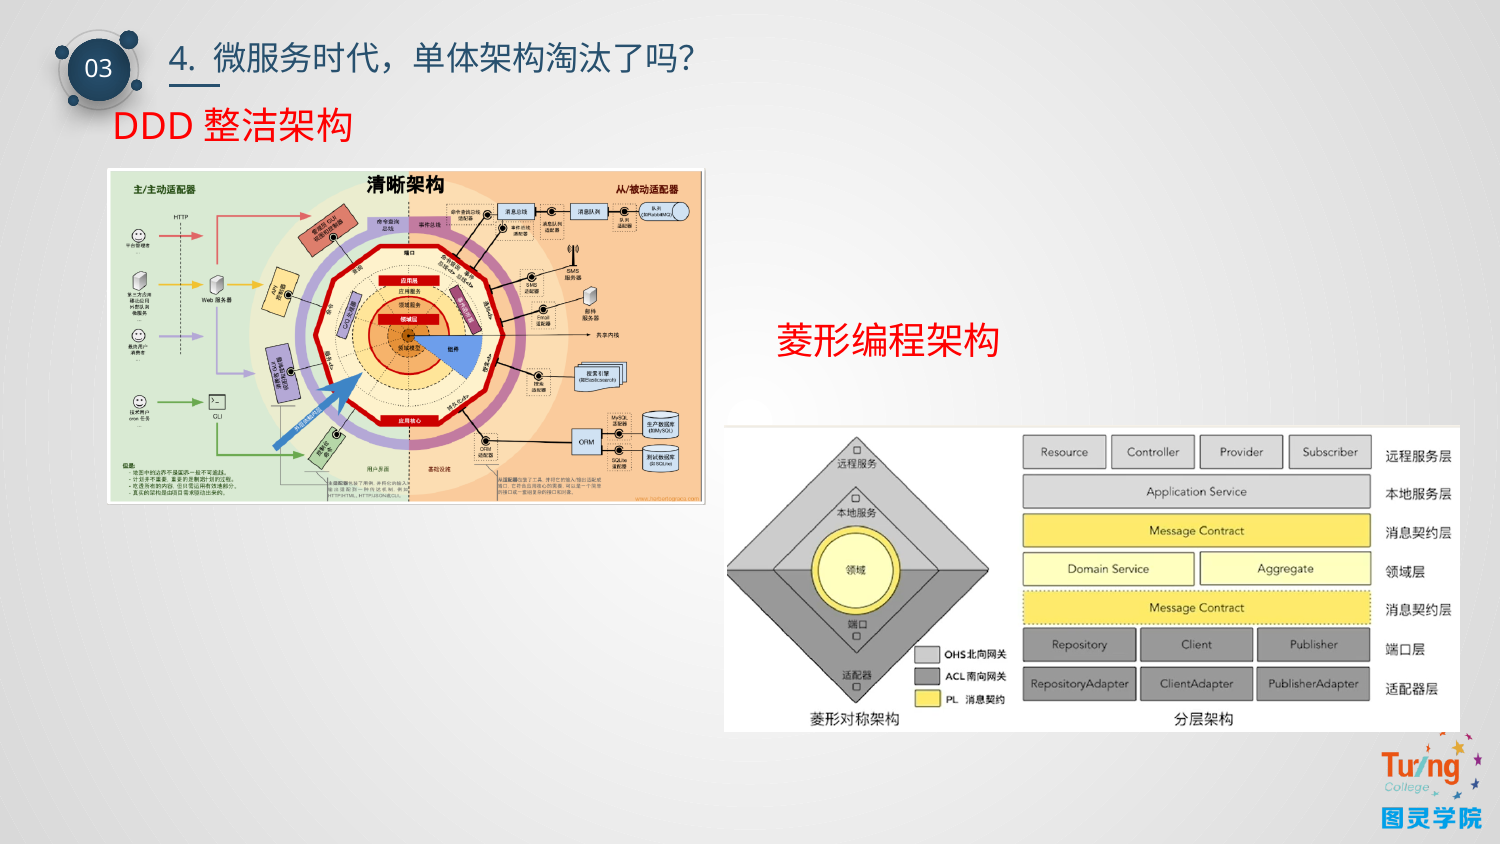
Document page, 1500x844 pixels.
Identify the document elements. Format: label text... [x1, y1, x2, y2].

picture [107, 168, 706, 505]
picture [723, 425, 1500, 844]
text_box 菱形编程架构 [761, 310, 1426, 370]
text_box 4. 微服务时代，单体架构淘汰了吗？ [153, 30, 727, 85]
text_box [55, 30, 143, 110]
text_box DDD整洁架构 [97, 94, 762, 154]
